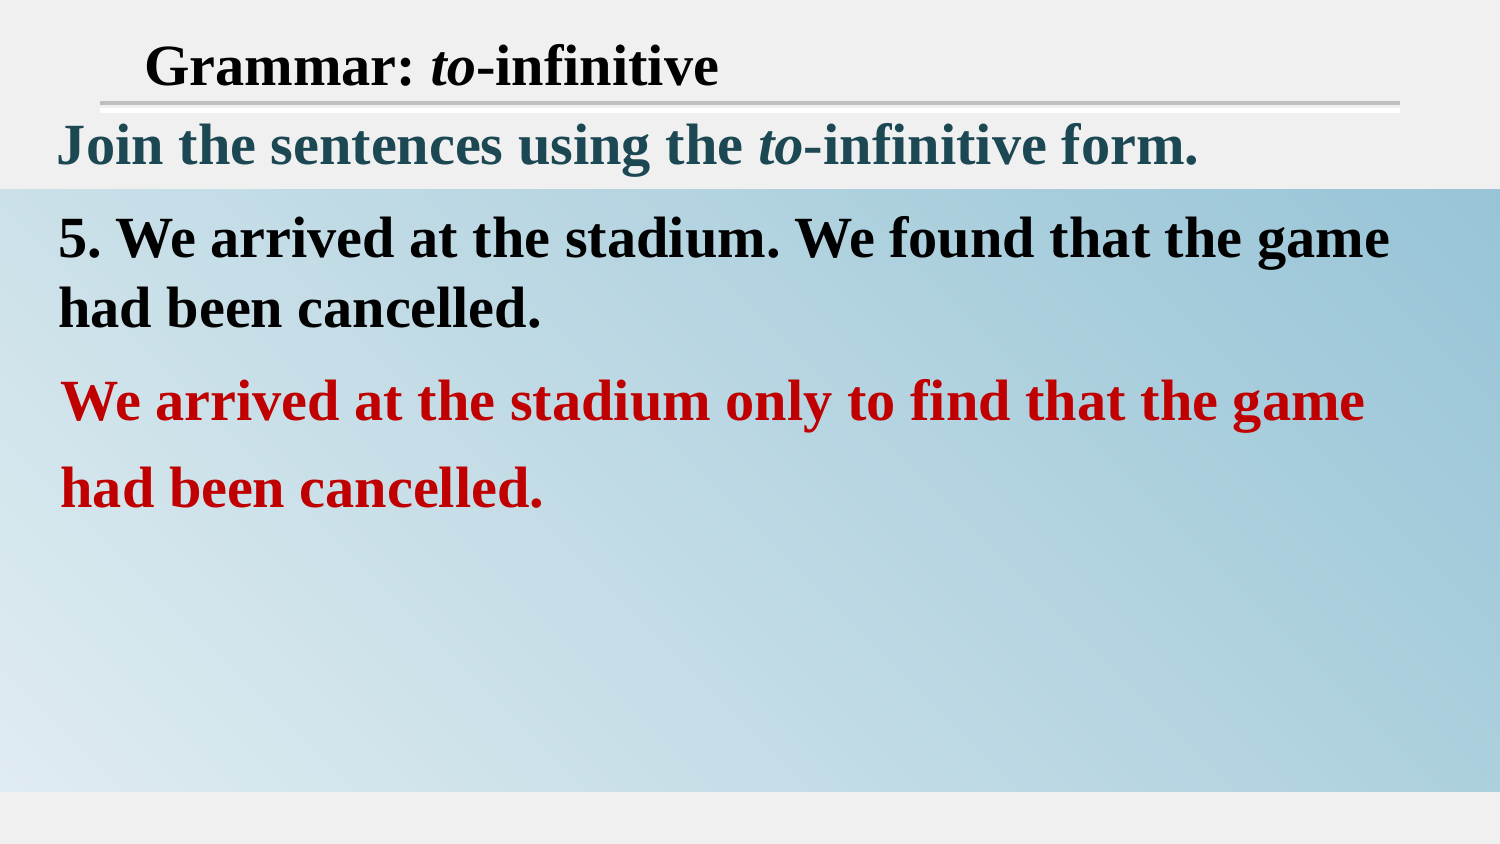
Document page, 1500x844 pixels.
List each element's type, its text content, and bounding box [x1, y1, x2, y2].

text_box Join the sentences using the to-infinitive form. [42, 98, 1487, 184]
text_box Grammar: to-infinitive [129, 19, 1459, 105]
text_box We arrived at the stadium only to find that the game had been cancelled. [45, 336, 1436, 527]
text_box 5. We arrived at the stadium. We found that the game had been cancelled. [43, 190, 1473, 347]
text_box [0, 187, 1500, 793]
